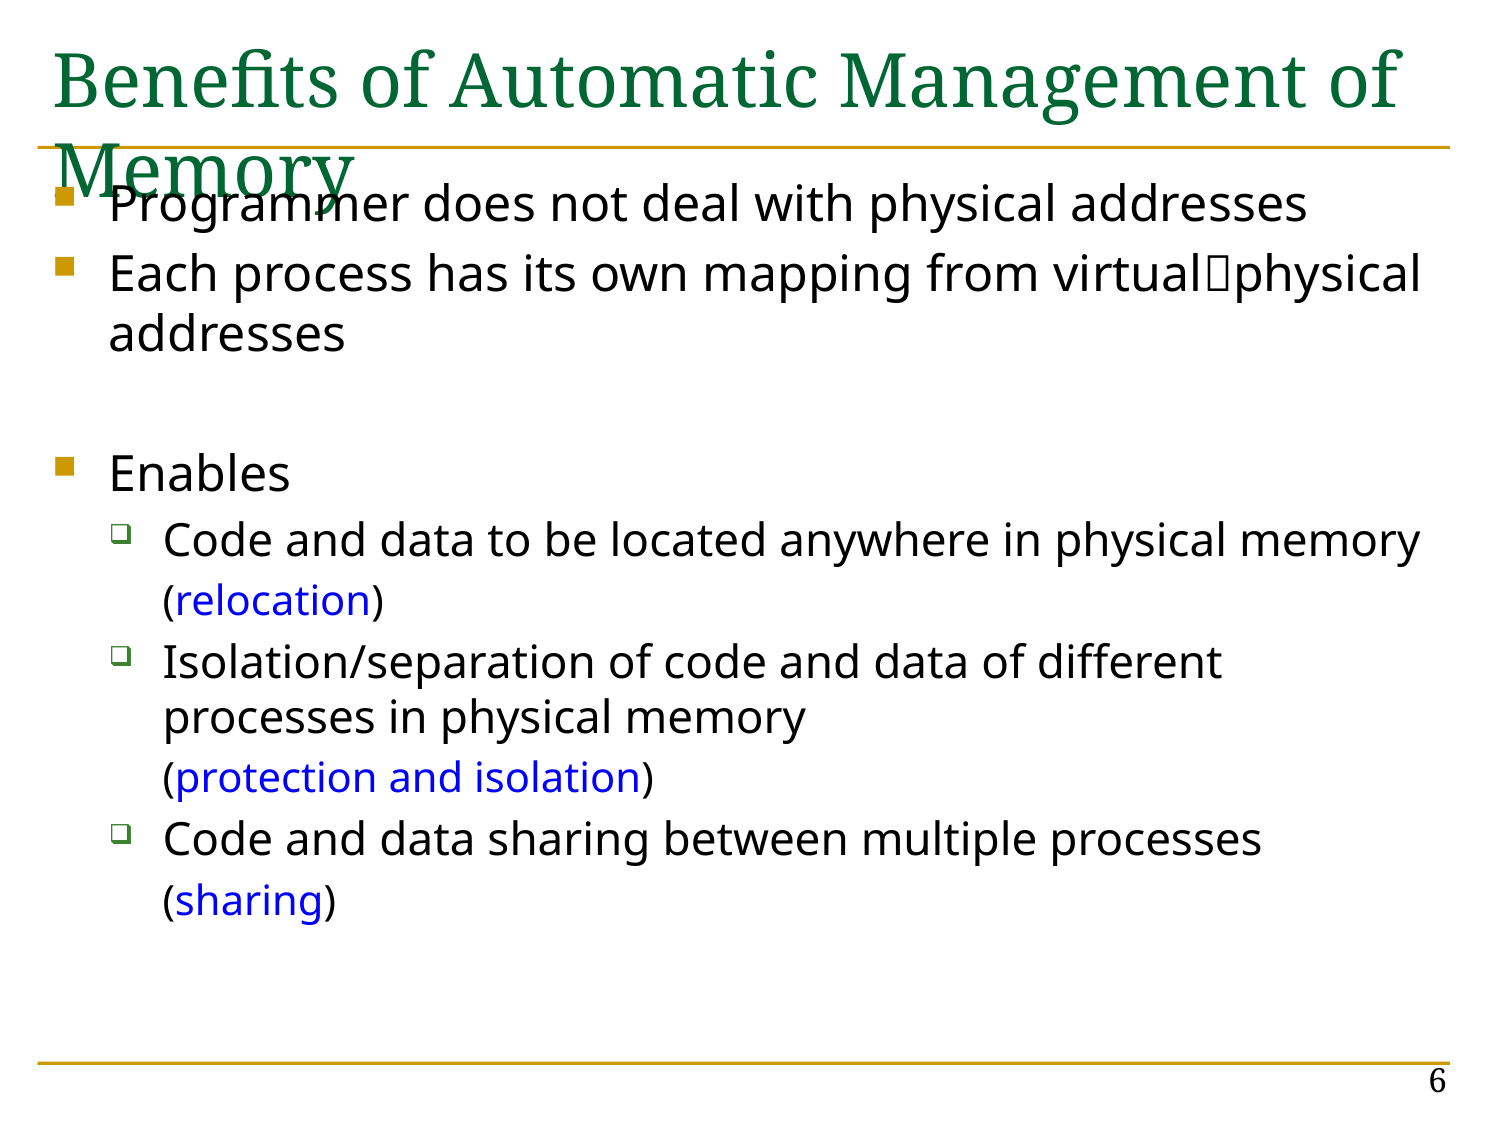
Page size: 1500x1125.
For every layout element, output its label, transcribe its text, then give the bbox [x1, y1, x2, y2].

title Benefits of Automatic Management of Memory [37, 24, 1500, 200]
list Programmer does not deal with physical addresses Each process has its own mapping from virtualphysical addresses Enables Code and data to be located anywhere in physical memory (relocation) Isolation/separation of code and data of different processes in physical memory (protection and isolation) Code and data sharing between multiple processes (sharing) [37, 163, 1450, 1016]
slide_number 6 [1111, 1036, 1462, 1112]
